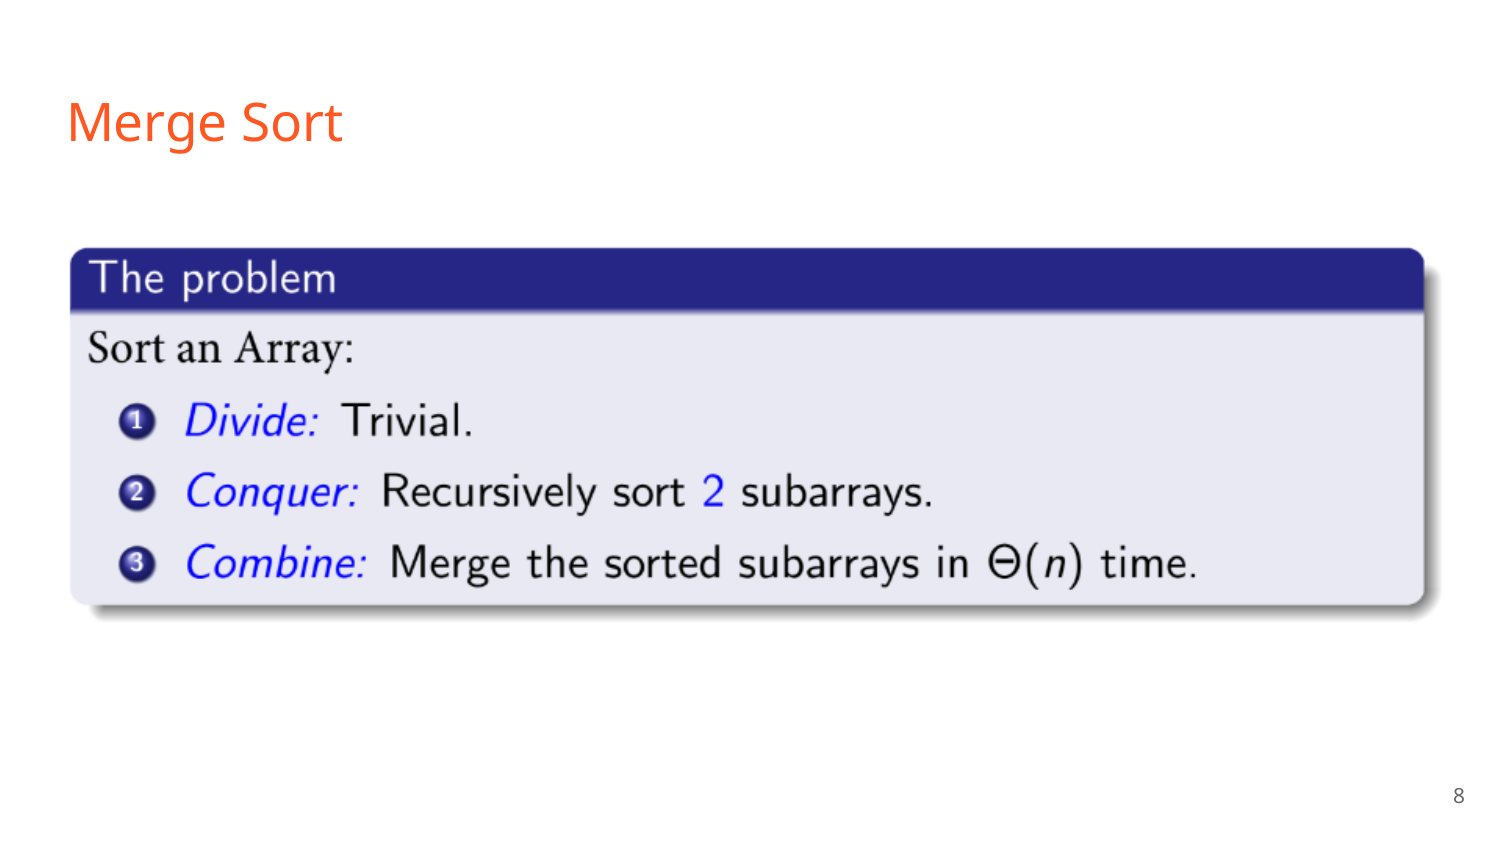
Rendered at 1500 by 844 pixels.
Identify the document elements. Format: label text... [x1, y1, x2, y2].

picture [50, 217, 1450, 626]
slide_number ‹#› [1389, 764, 1480, 830]
title Merge Sort [51, 72, 1449, 167]
